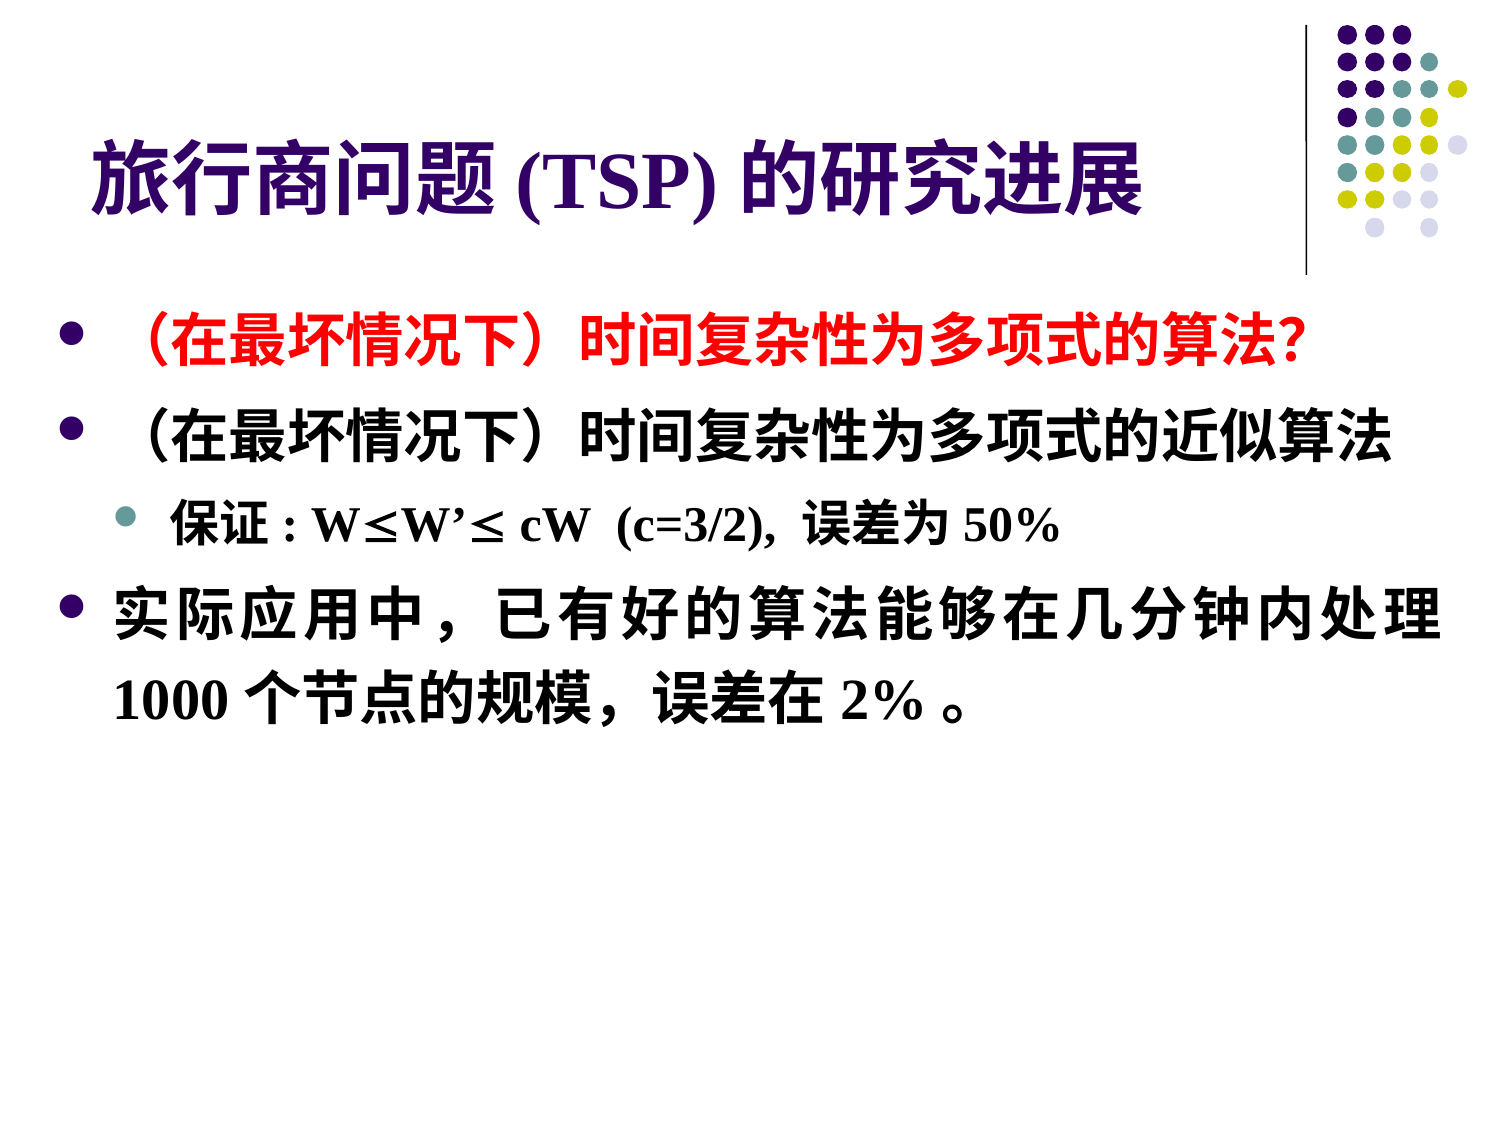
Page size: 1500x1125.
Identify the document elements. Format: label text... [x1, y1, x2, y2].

list （在最坏情况下）时间复杂性为多项式的算法？ （在最坏情况下）时间复杂性为多项式的近似算法 保证: WW’ cW (c=3/2), 误差为50% 实际应用中，已有好的算法能够在几分钟内处理1000个节点的规模，误差在2%。 [41, 282, 1471, 1083]
title 旅行商问题(TSP)的研究进展 [75, 20, 1313, 233]
